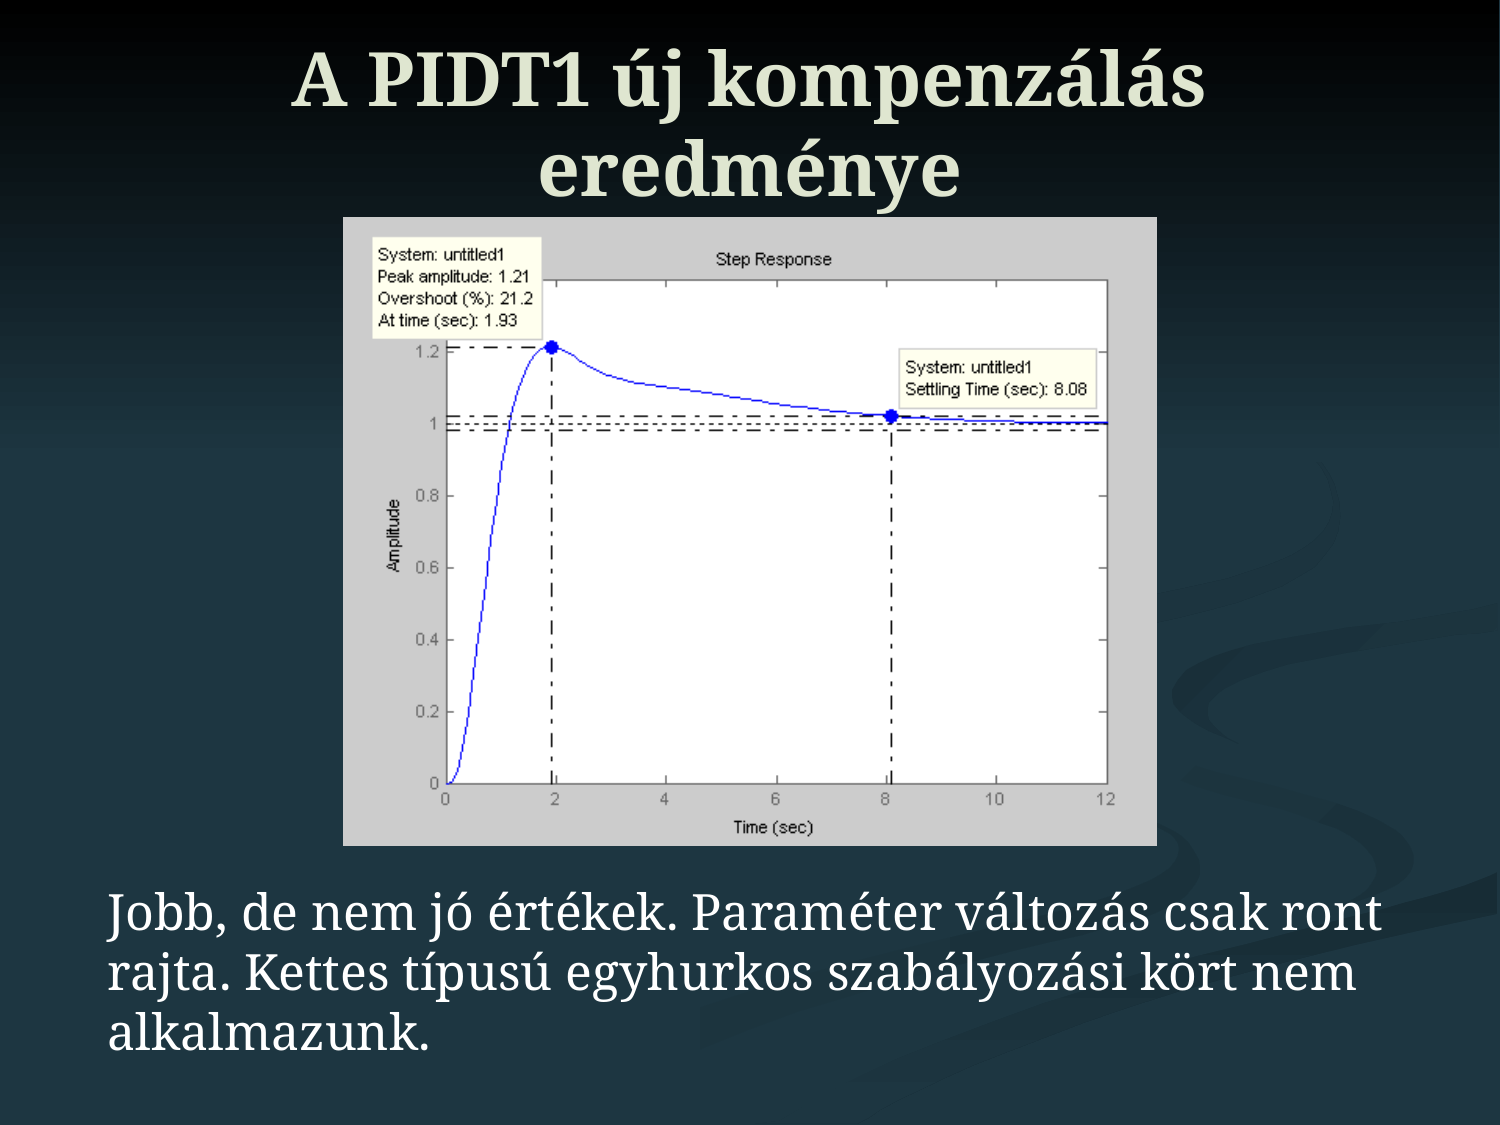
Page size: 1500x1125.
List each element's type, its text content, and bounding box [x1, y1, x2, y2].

title A PIDT1 új kompenzálás eredménye [112, 66, 1388, 178]
text_box Jobb, de nem jó értékek. Paraméter változás csak ront rajta. Kettes típusú egyhurkos szabályozási kört nem alkalmazunk. [92, 872, 1419, 1068]
picture [343, 217, 1157, 846]
